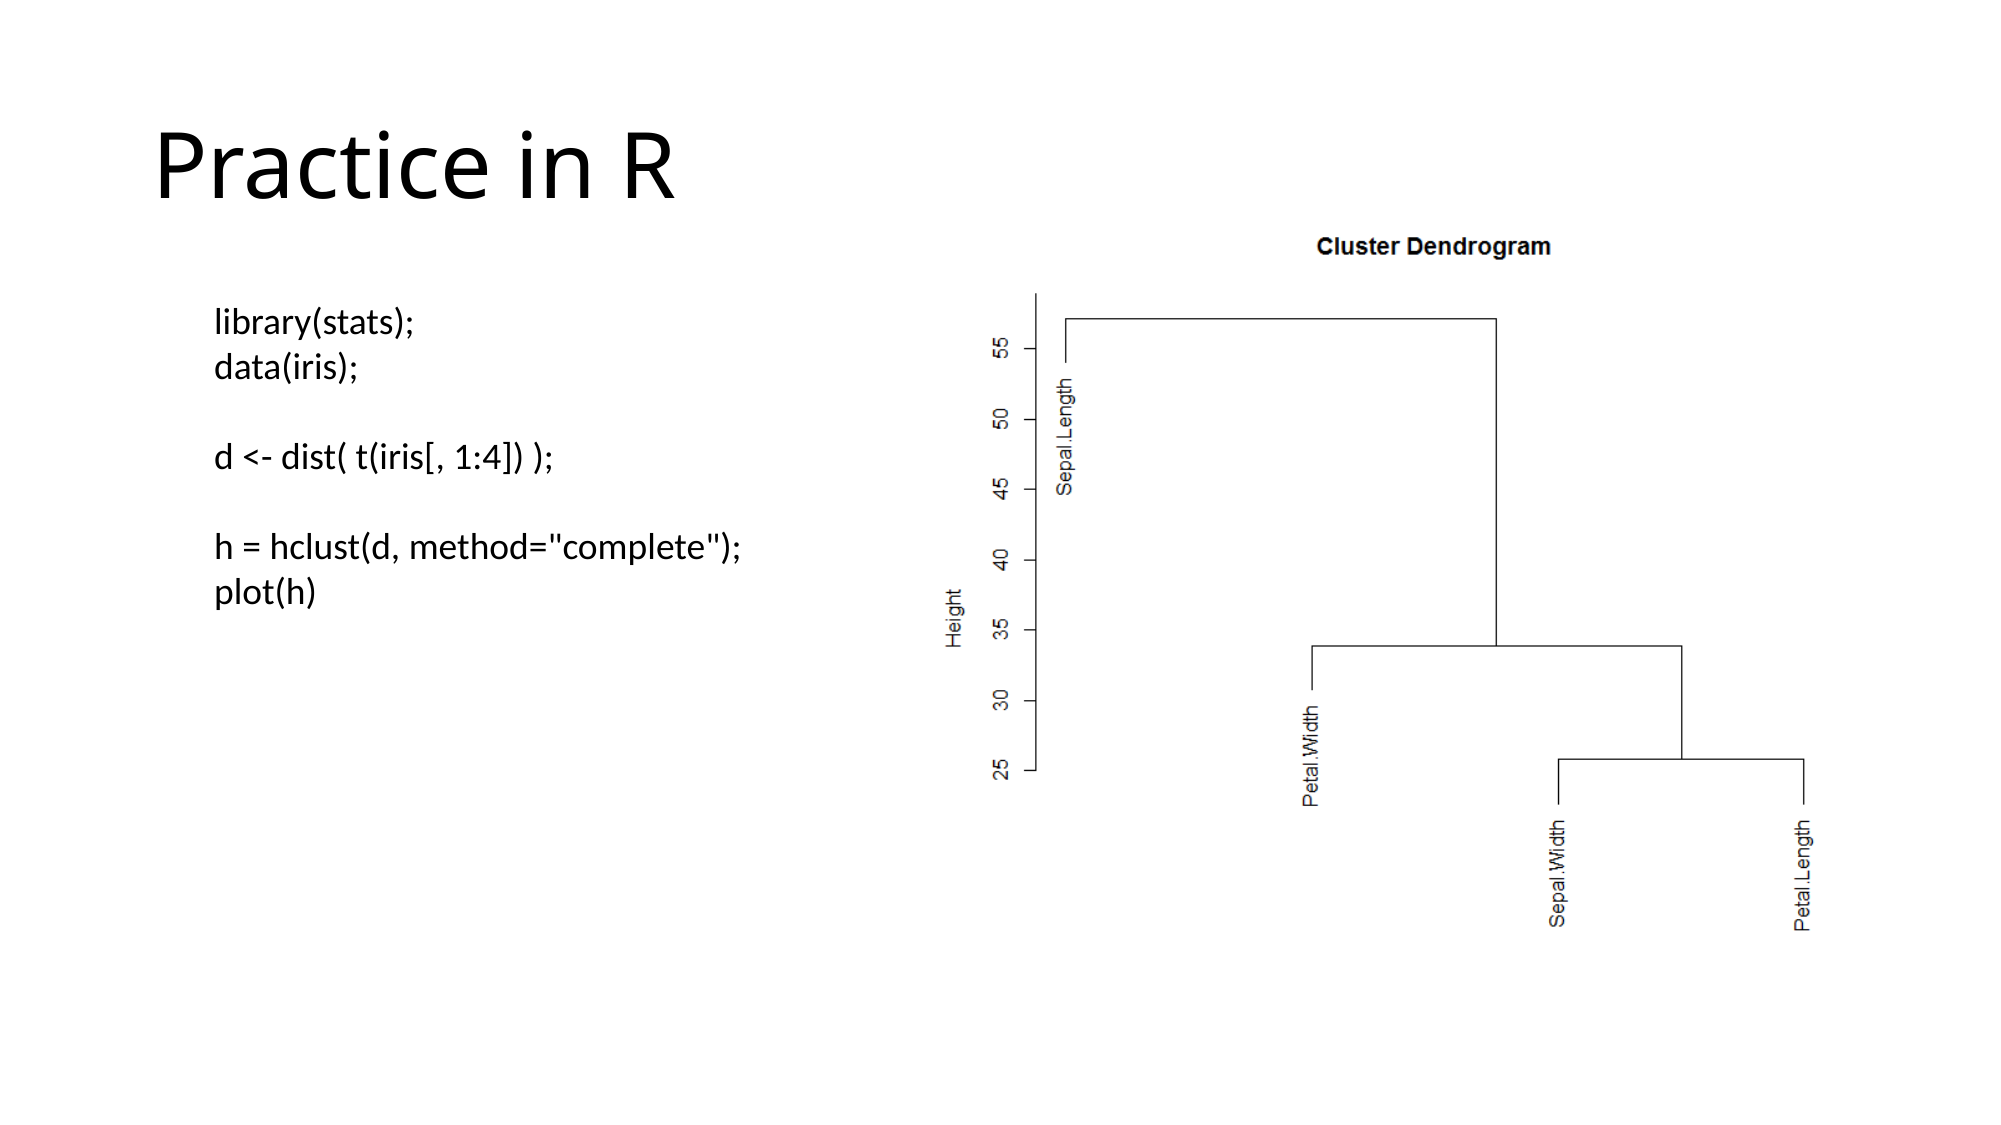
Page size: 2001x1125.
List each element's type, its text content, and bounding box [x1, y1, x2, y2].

title Practice in R [137, 59, 1863, 278]
picture [942, 205, 1848, 974]
text_box library(stats); data(iris); d <- dist( t(iris[, 1:4]) ); h = hclust(d, method="complete"); plot(h) [199, 289, 942, 620]
